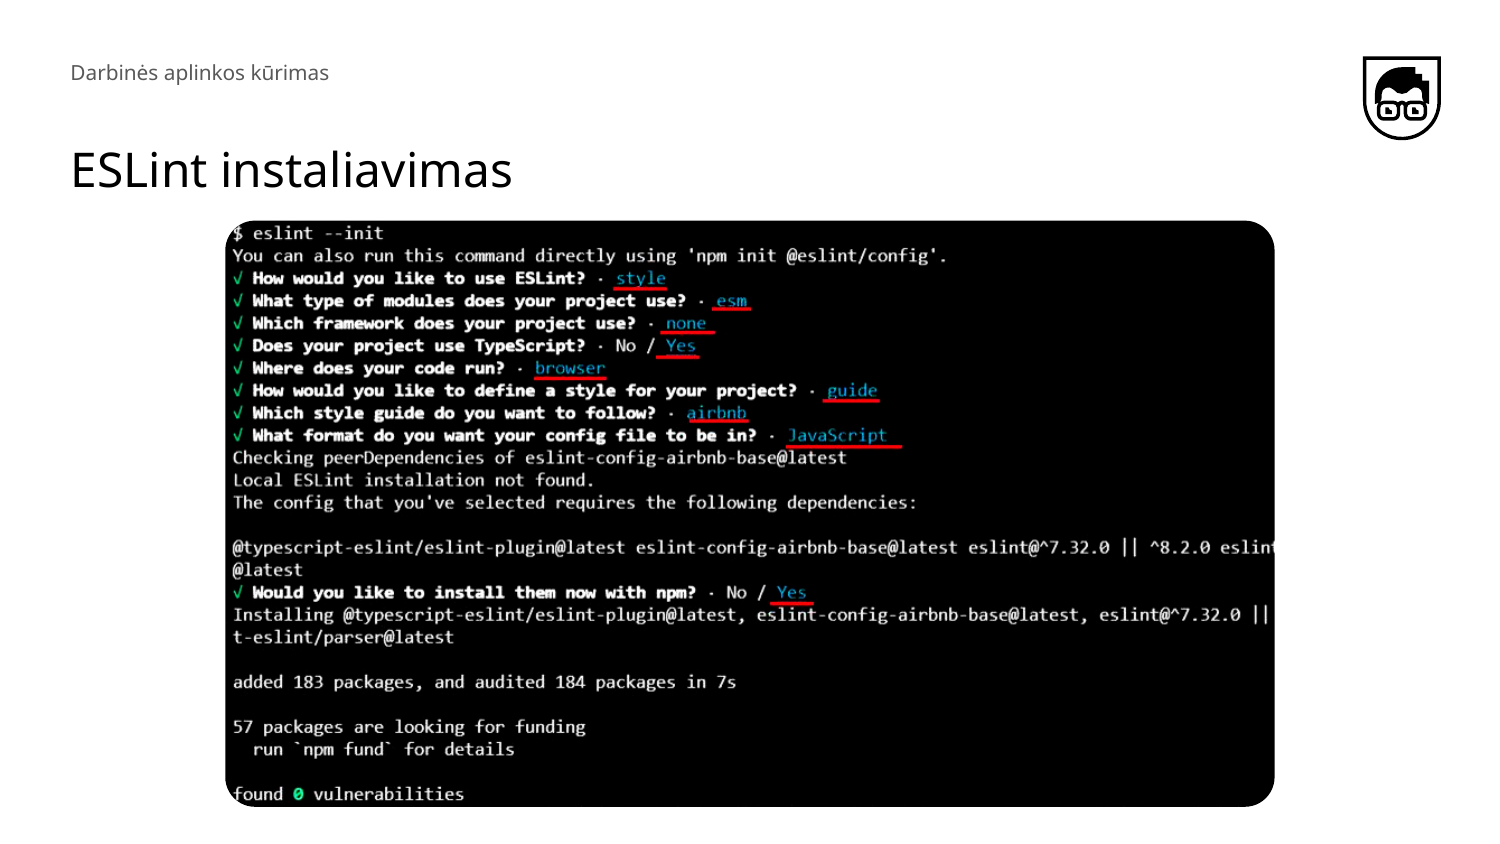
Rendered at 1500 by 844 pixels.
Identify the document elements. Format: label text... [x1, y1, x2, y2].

picture [225, 220, 1275, 808]
list Darbinės aplinkos kūrimas [59, 56, 750, 113]
title ESLint instaliavimas [59, 140, 1325, 208]
